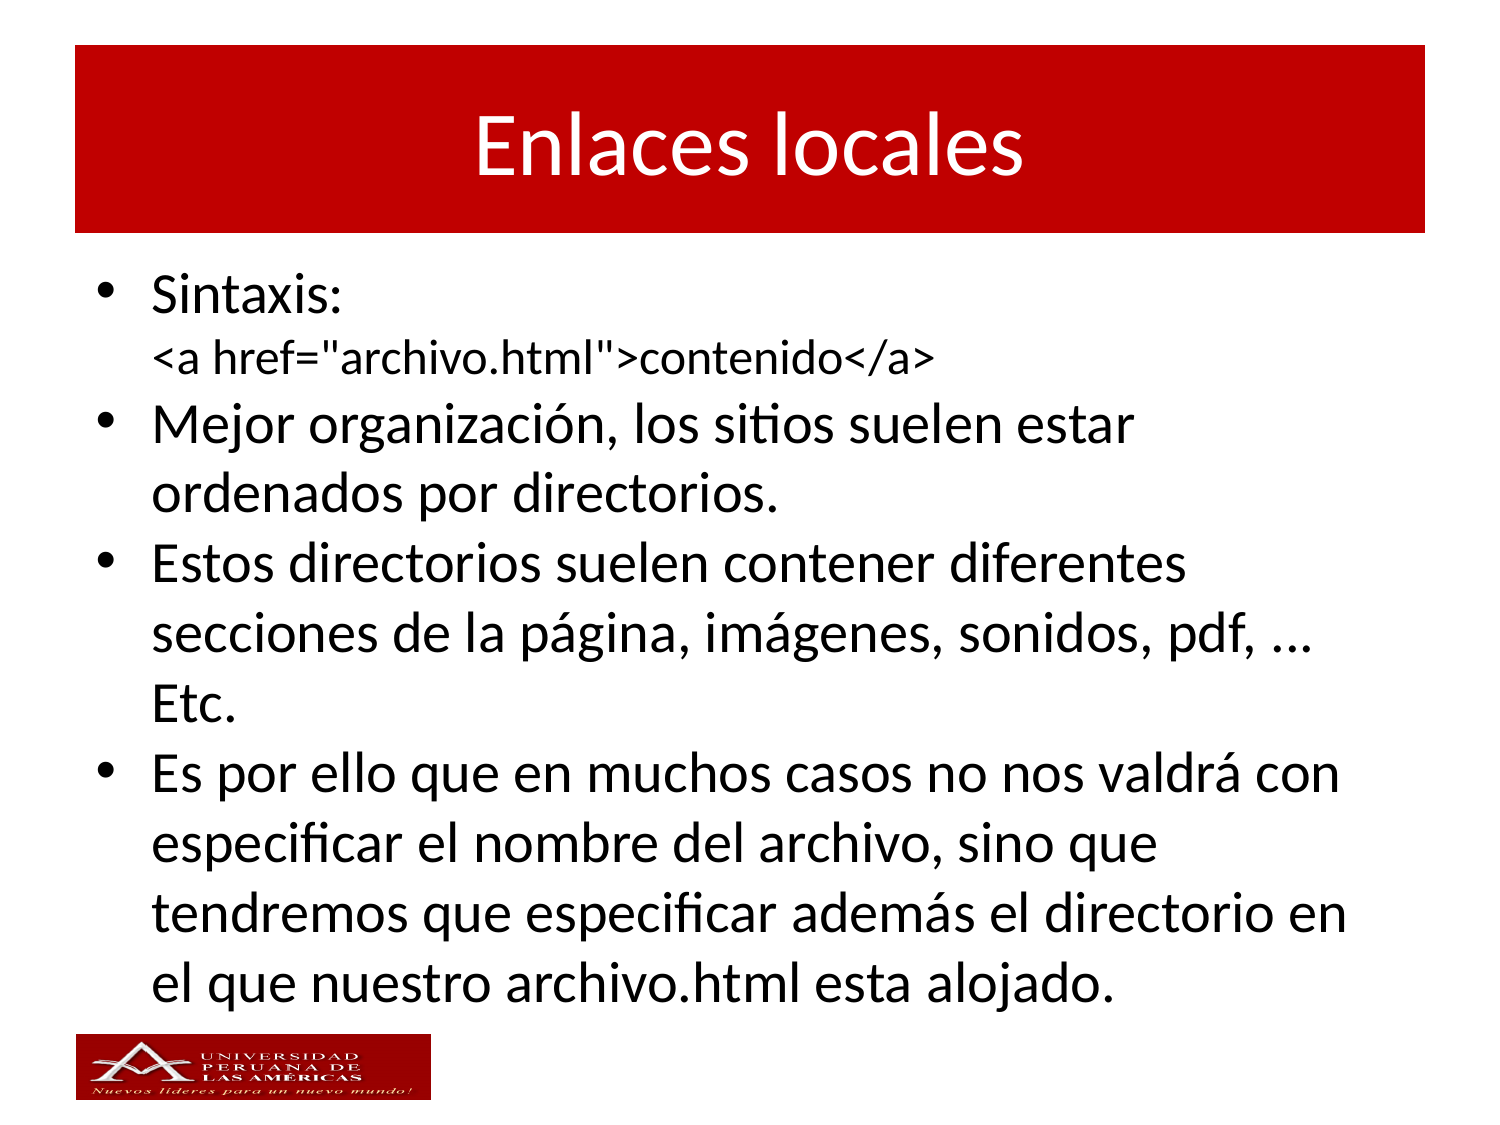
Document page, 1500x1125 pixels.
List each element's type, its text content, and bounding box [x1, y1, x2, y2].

text_box Sintaxis: <a href="archivo.html">contenido</a> Mejor organización, los sitios suelen estar ordenados por directorios. Estos directorios suelen contener diferentes secciones de la página, imágenes, sonidos, pdf, ... Etc. Es por ello que en muchos casos no nos valdrá con especificar el nombre del archivo, sino que tendremos que especificar además el directorio en el que nuestro archivo.html esta alojado. [80, 247, 1416, 1022]
picture [76, 1034, 432, 1100]
title Enlaces locales [75, 45, 1425, 233]
